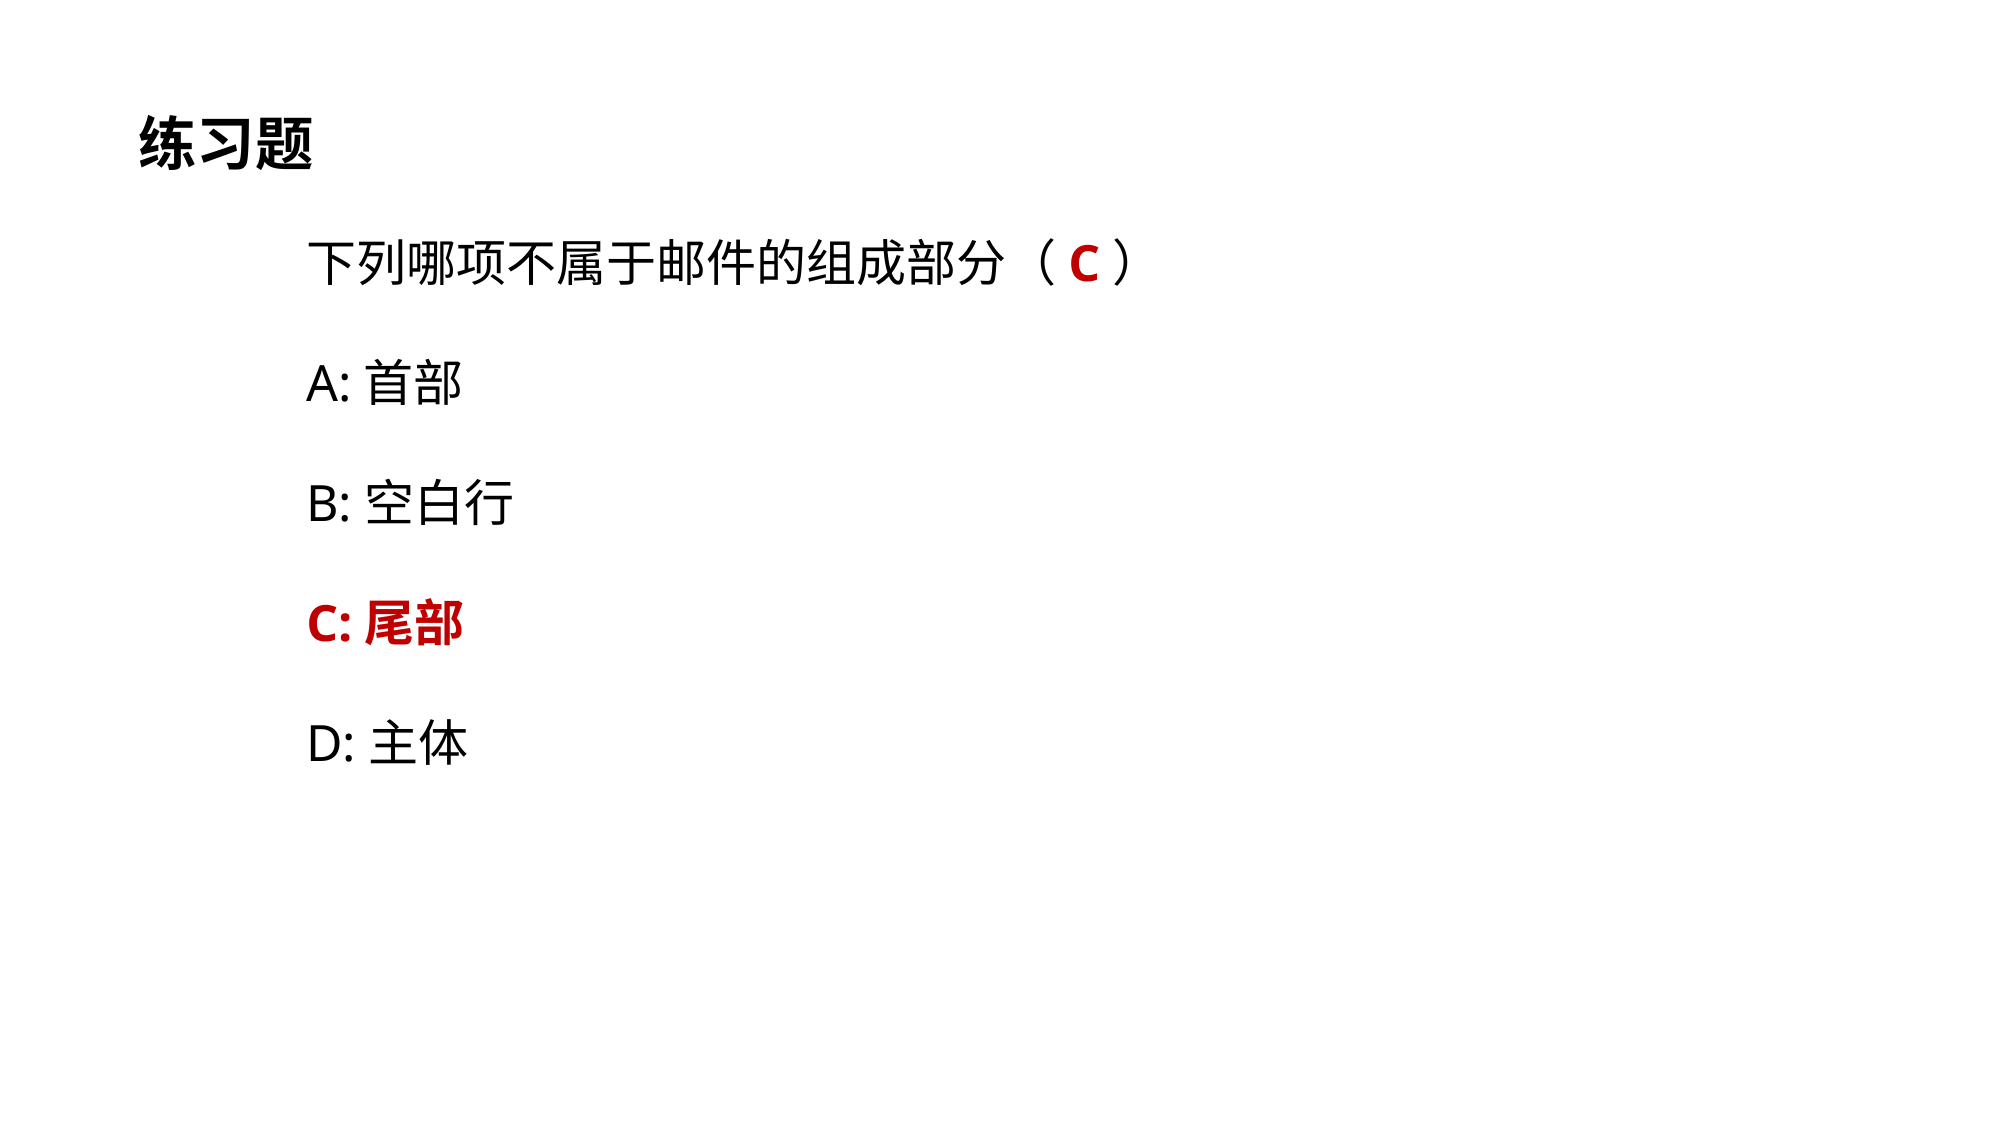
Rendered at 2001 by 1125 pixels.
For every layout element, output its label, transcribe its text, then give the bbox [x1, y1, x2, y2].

text_box 下列哪项不属于邮件的组成部分（C） A:首部 B:空白行 C:尾部 D:主体 [291, 224, 1503, 780]
text_box 练习题 [120, 97, 1568, 187]
